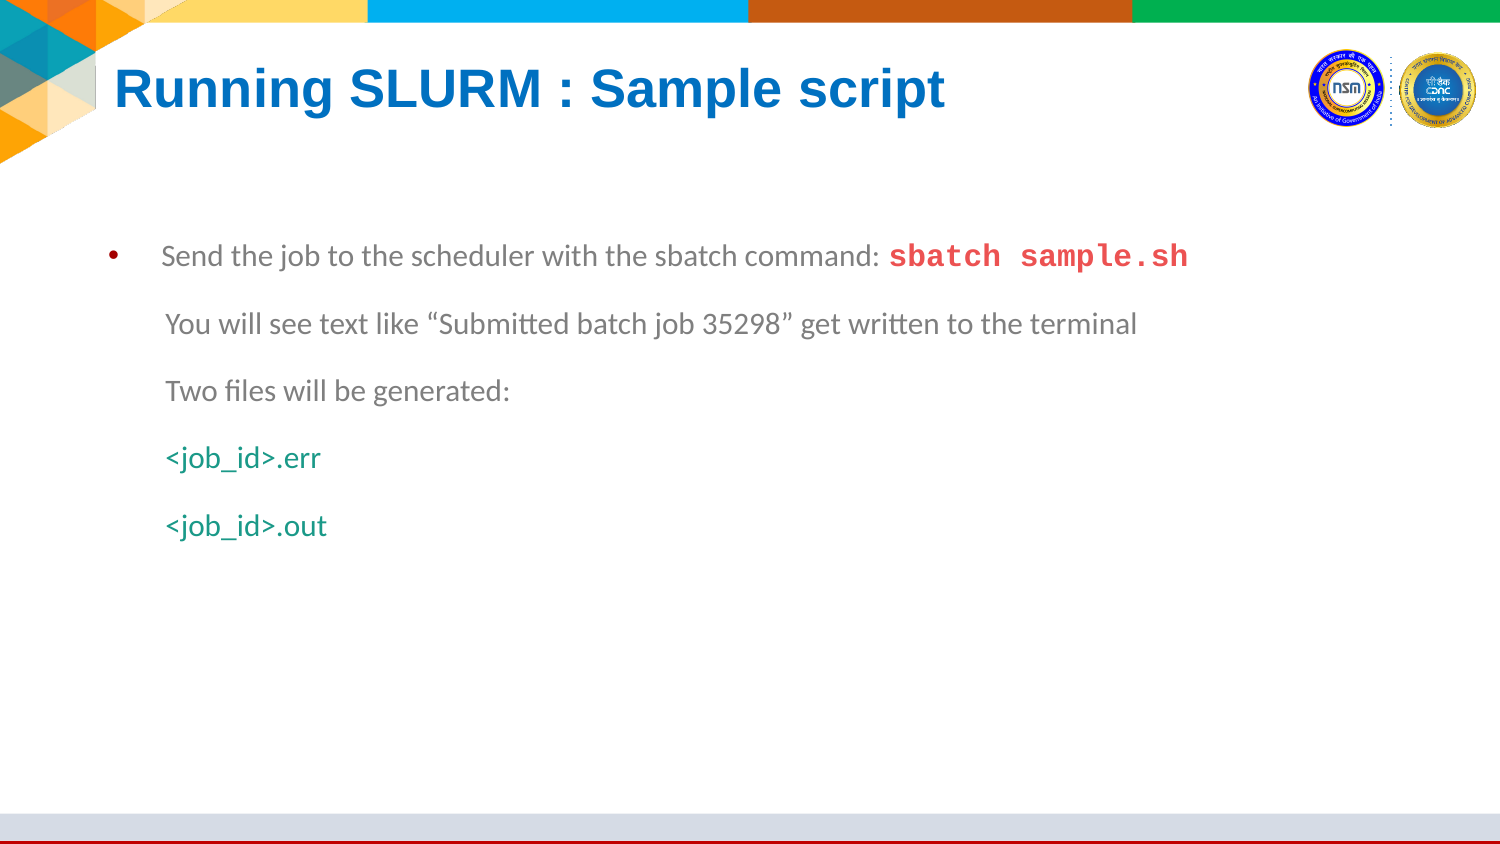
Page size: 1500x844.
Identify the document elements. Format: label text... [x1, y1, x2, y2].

picture [0, 0, 193, 164]
picture [1399, 52, 1476, 128]
list Send the job to the scheduler with the sbatch command: sbatch sample.sh You will see text like “Submitted batch job 35298” get written to the terminal Two files will be generated: <job_id>.err <job_id>.out [75, 196, 1425, 844]
title Running SLURM : Sample script [103, 52, 1369, 129]
picture [1308, 49, 1385, 127]
